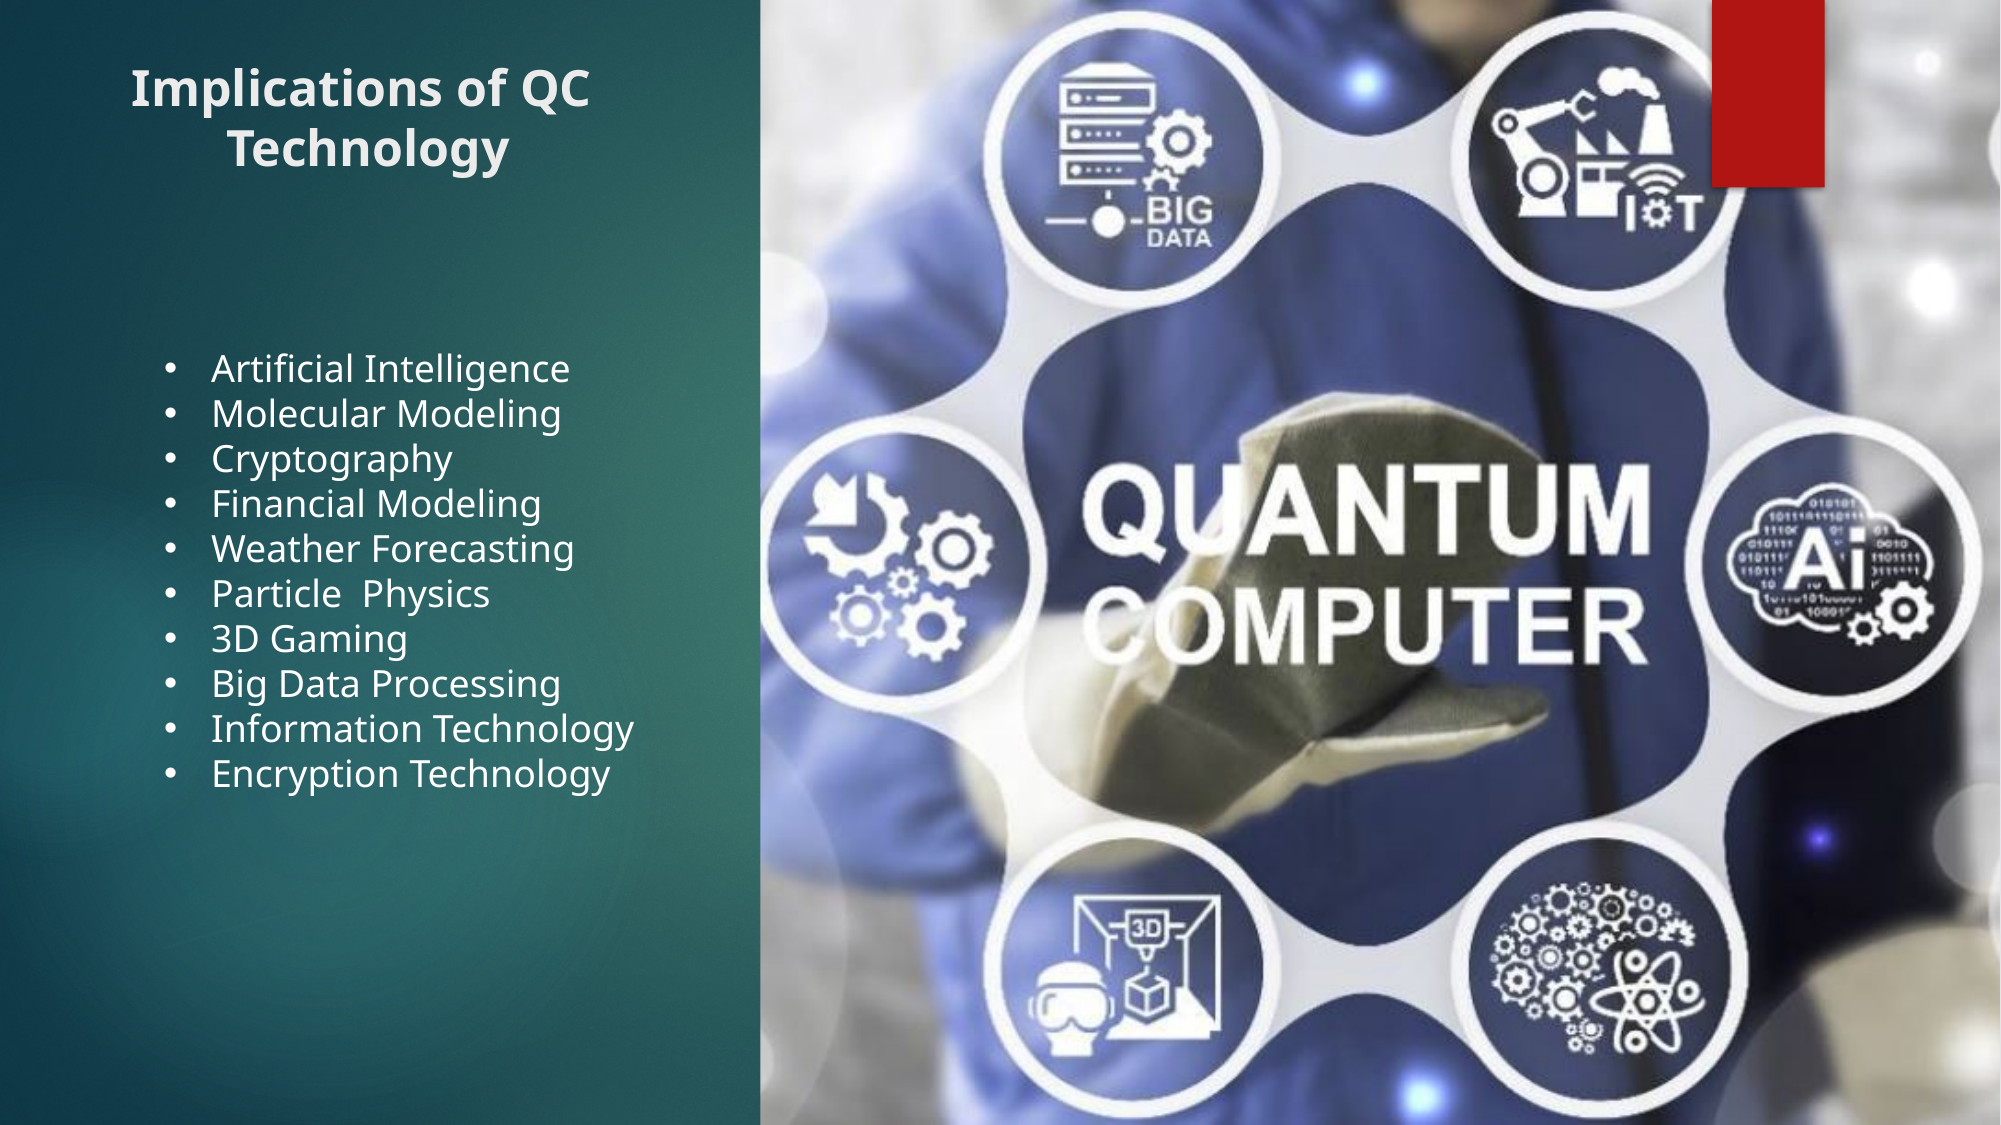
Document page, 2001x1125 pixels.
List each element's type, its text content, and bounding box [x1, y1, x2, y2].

title Implications of QC Technology [24, 42, 712, 185]
text_box Artificial Intelligence Molecular Modeling Cryptography Financial Modeling Weather Forecasting Particle Physics 3D Gaming Big Data Processing Information Technology Encryption Technology [149, 337, 650, 436]
picture [760, 0, 2000, 1125]
picture [0, 437, 663, 1125]
